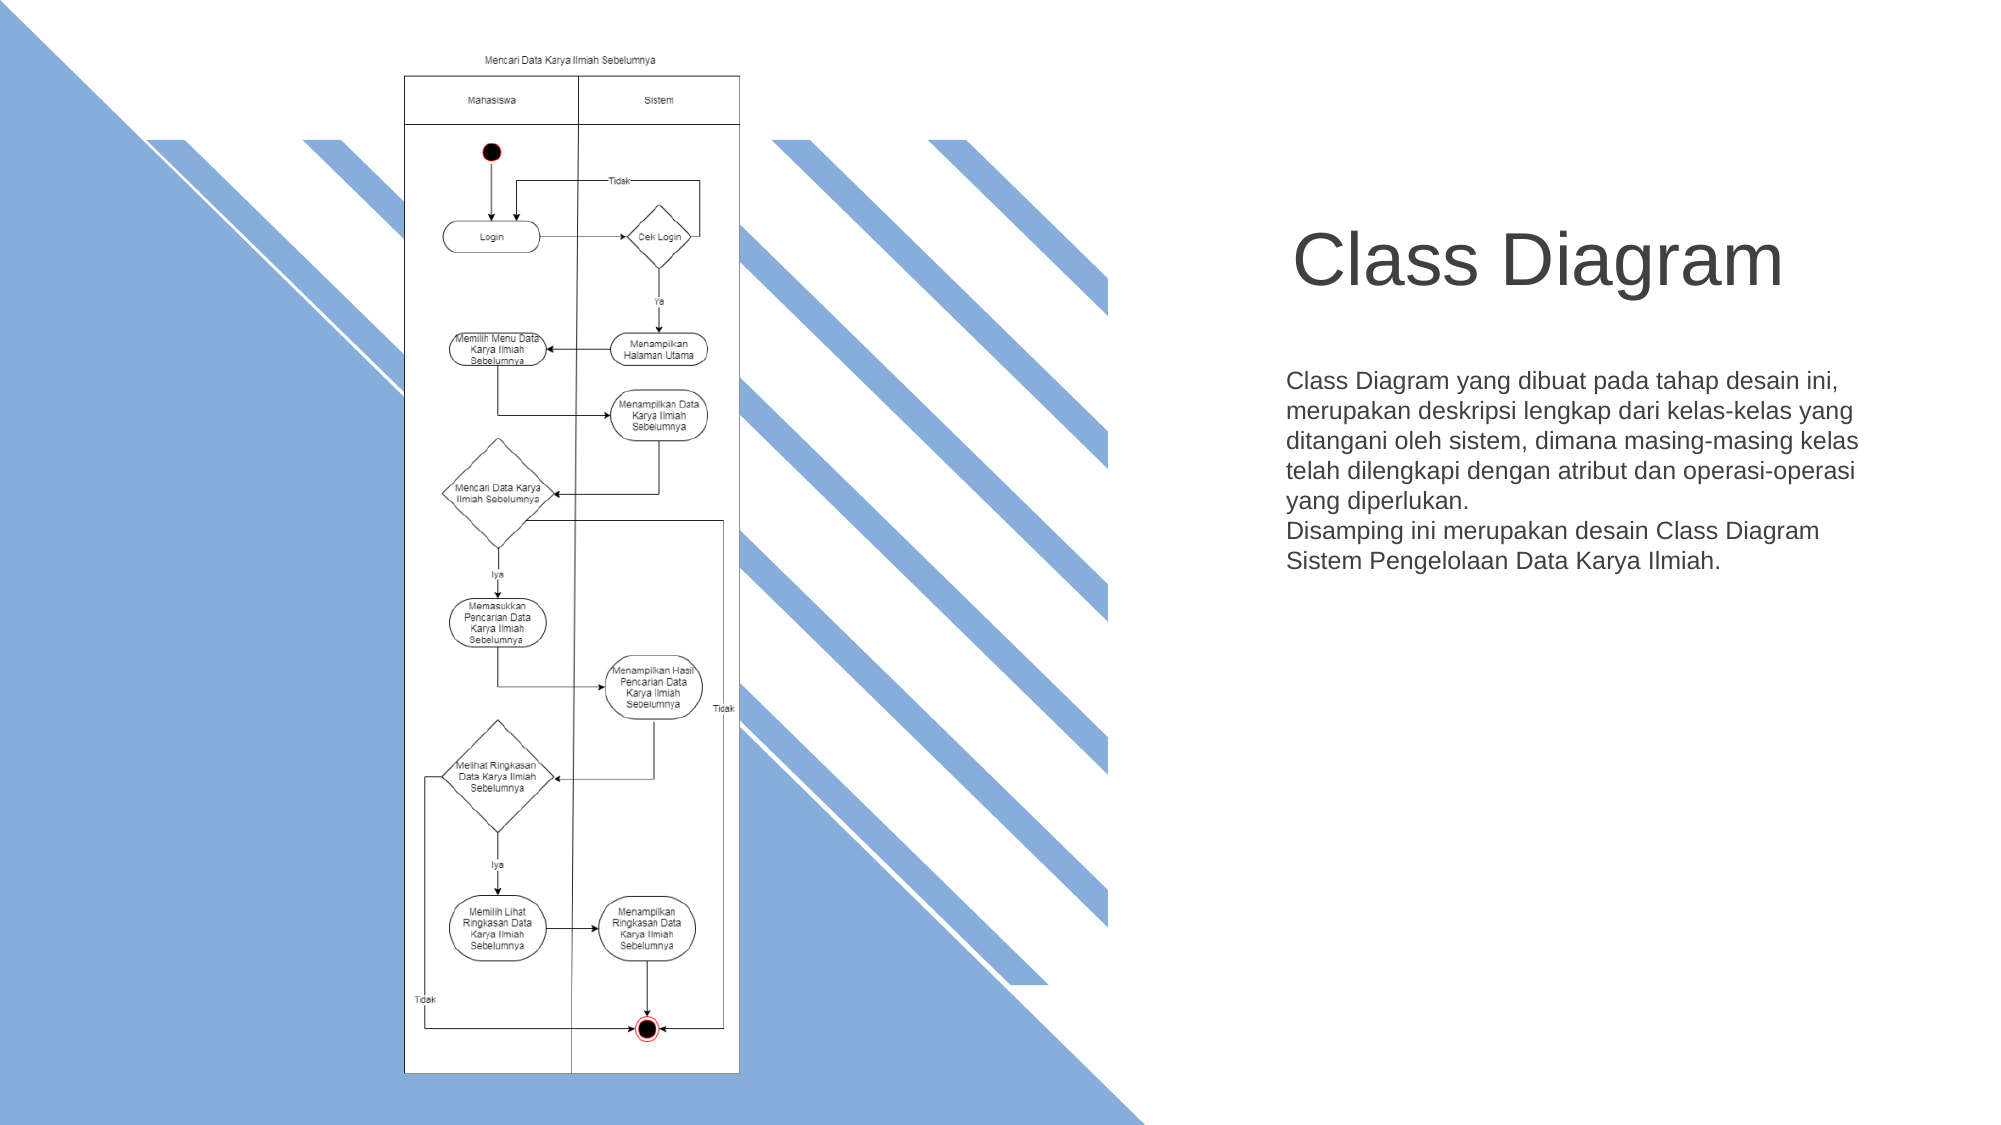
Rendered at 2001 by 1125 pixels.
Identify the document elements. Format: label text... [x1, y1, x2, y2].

picture [404, 51, 740, 1074]
text_box [740, 223, 1109, 625]
text_box [740, 528, 1109, 930]
text_box Class Diagram yang dibuat pada tahap desain ini, merupakan deskripsi lengkap dari kelas-kelas yang ditangani oleh sistem, dimana masing-masing kelas telah dilengkapi dengan atribut dan operasi-operasi yang diperlukan. Disamping ini merupakan desain Class Diagram Sistem Pengelolaan Data Karya Ilmiah. [1271, 357, 1894, 582]
text_box Class Diagram [1286, 209, 1945, 300]
text_box [740, 375, 1109, 777]
text_box [740, 681, 1052, 987]
text_box [143, 138, 404, 394]
text_box [768, 138, 1109, 472]
